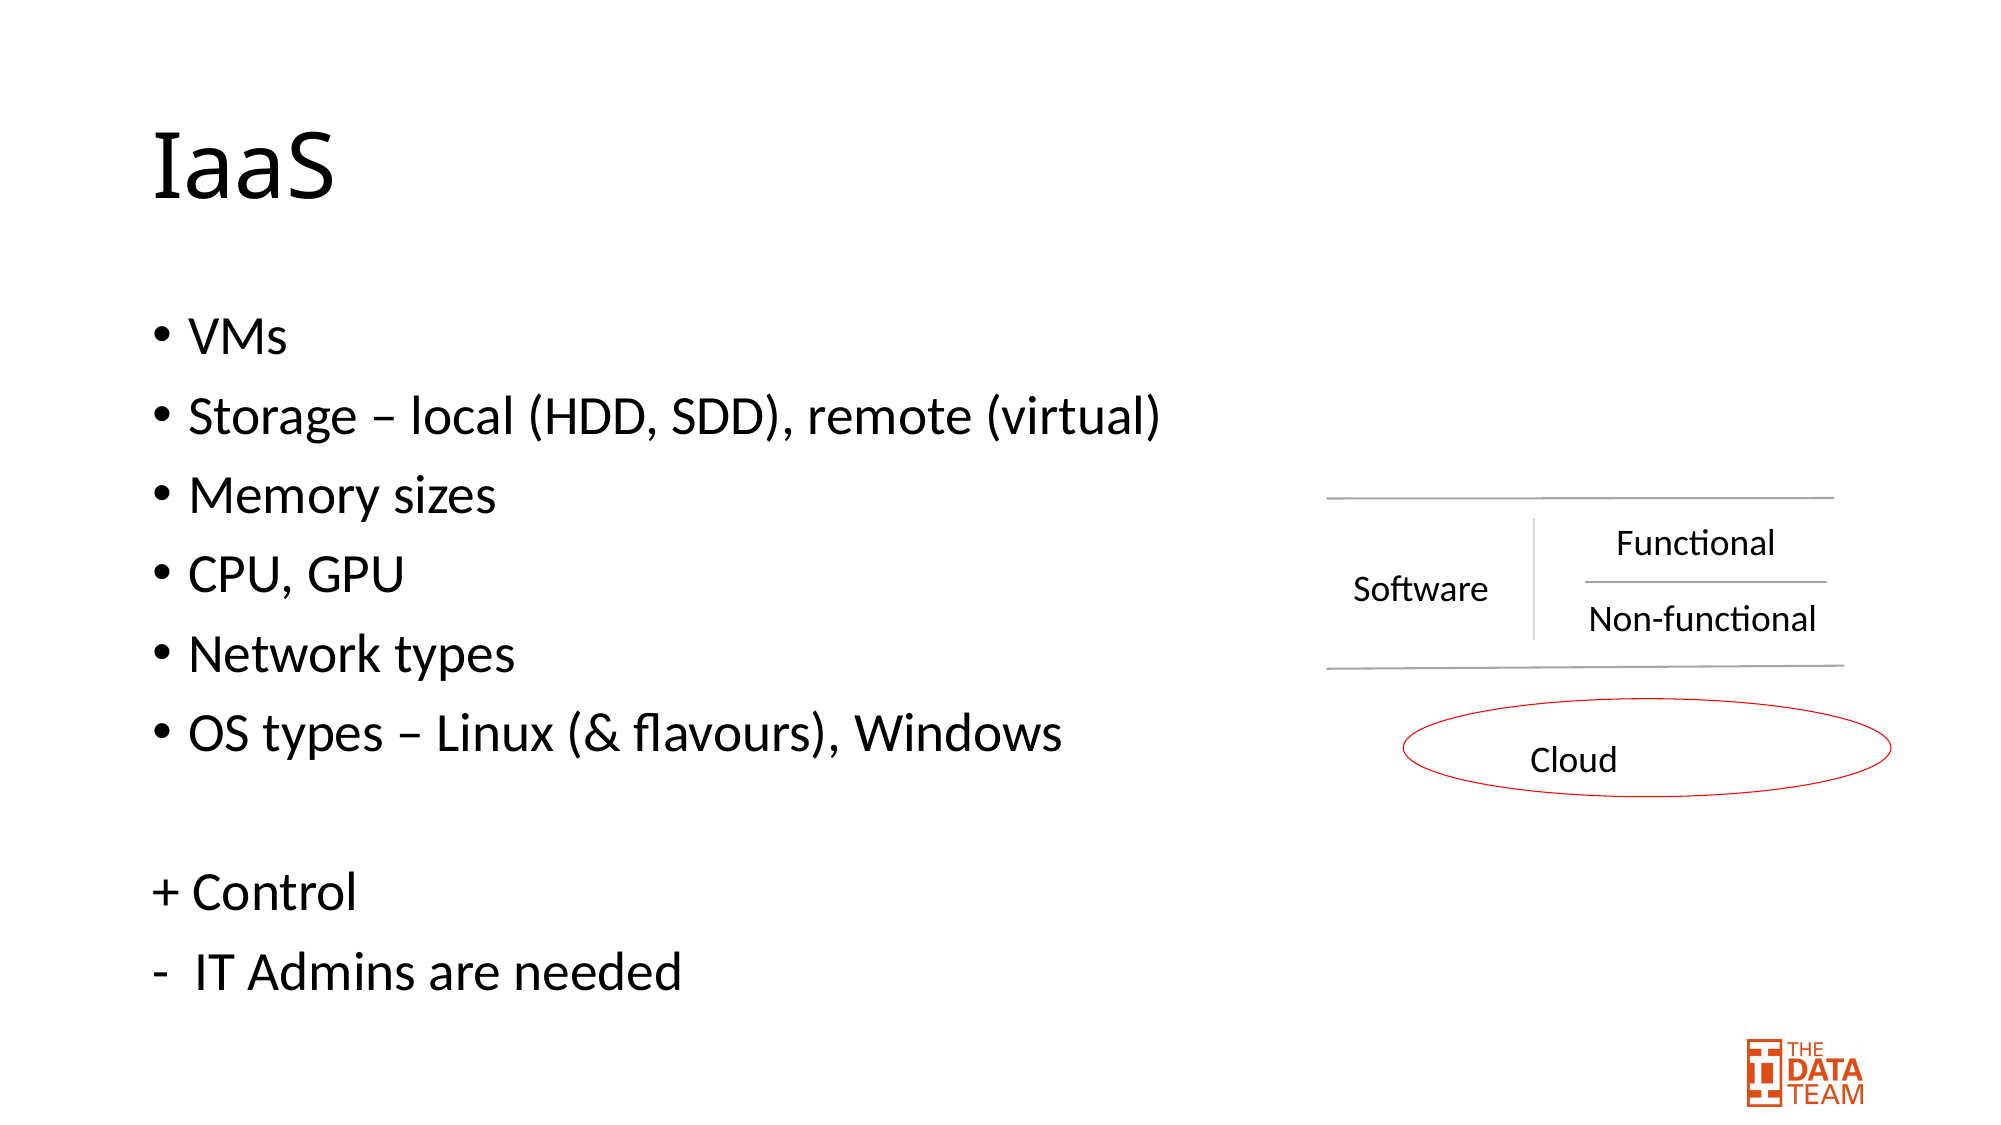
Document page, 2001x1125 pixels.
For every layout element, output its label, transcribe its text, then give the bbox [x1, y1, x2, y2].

text_box [1402, 698, 1892, 798]
text_box Software [1338, 556, 1505, 617]
picture [1747, 1039, 1863, 1107]
title IaaS [137, 59, 1863, 278]
text_box Non-functional [1573, 586, 1833, 647]
list VMs Storage – local (HDD, SDD), remote (virtual) Memory sizes CPU, GPU Network types OS types – Linux (& flavours), Windows + Control - IT Admins are needed [137, 299, 1309, 1014]
text_box Functional [1601, 510, 1791, 571]
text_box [1326, 665, 1845, 669]
